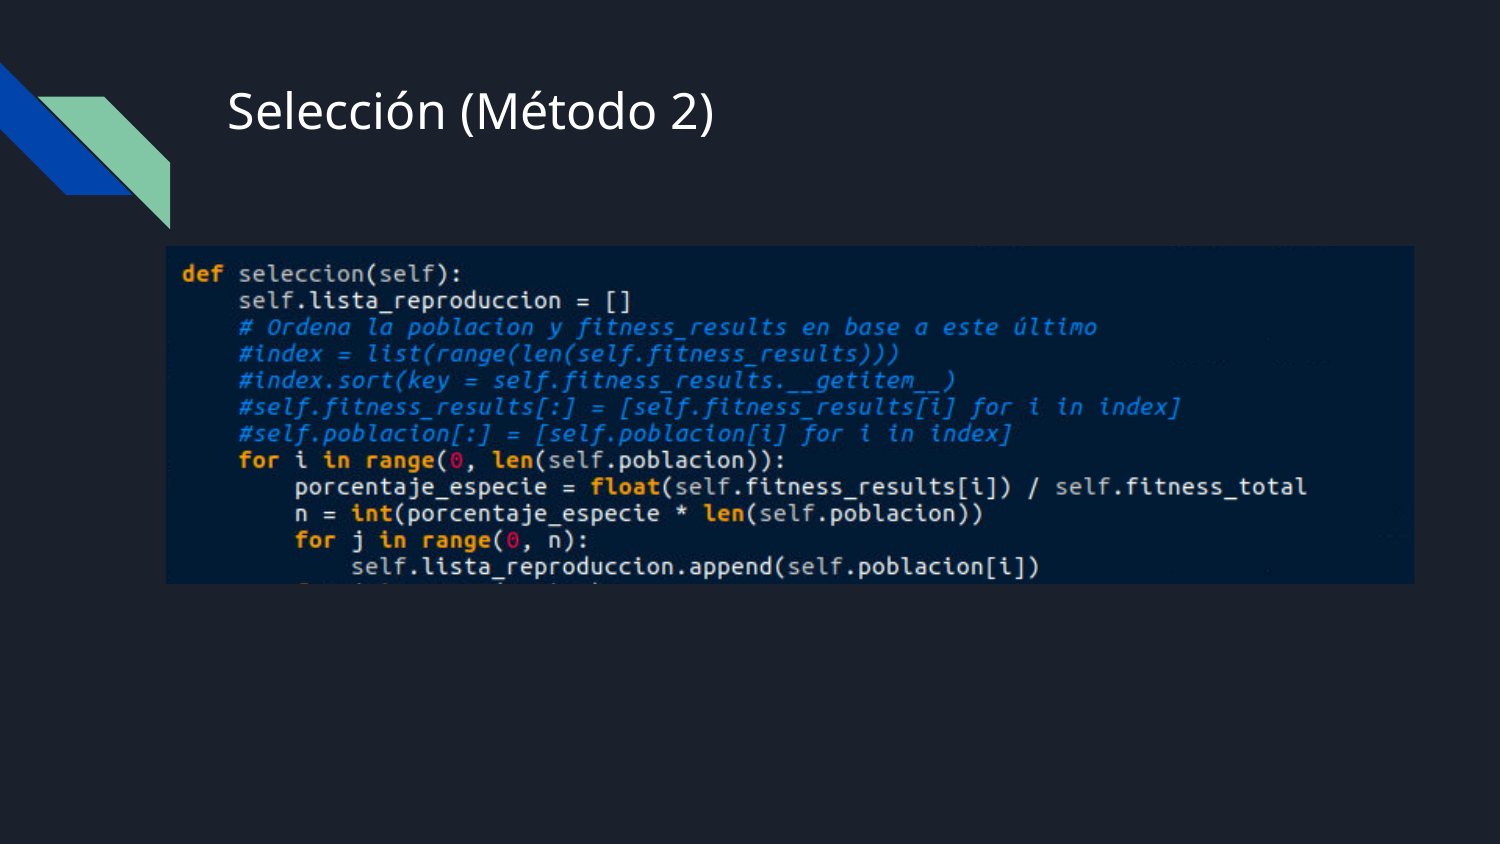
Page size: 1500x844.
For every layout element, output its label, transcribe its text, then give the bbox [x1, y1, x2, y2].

picture [165, 246, 1415, 584]
title Selección (Método 2) [212, 64, 1368, 215]
